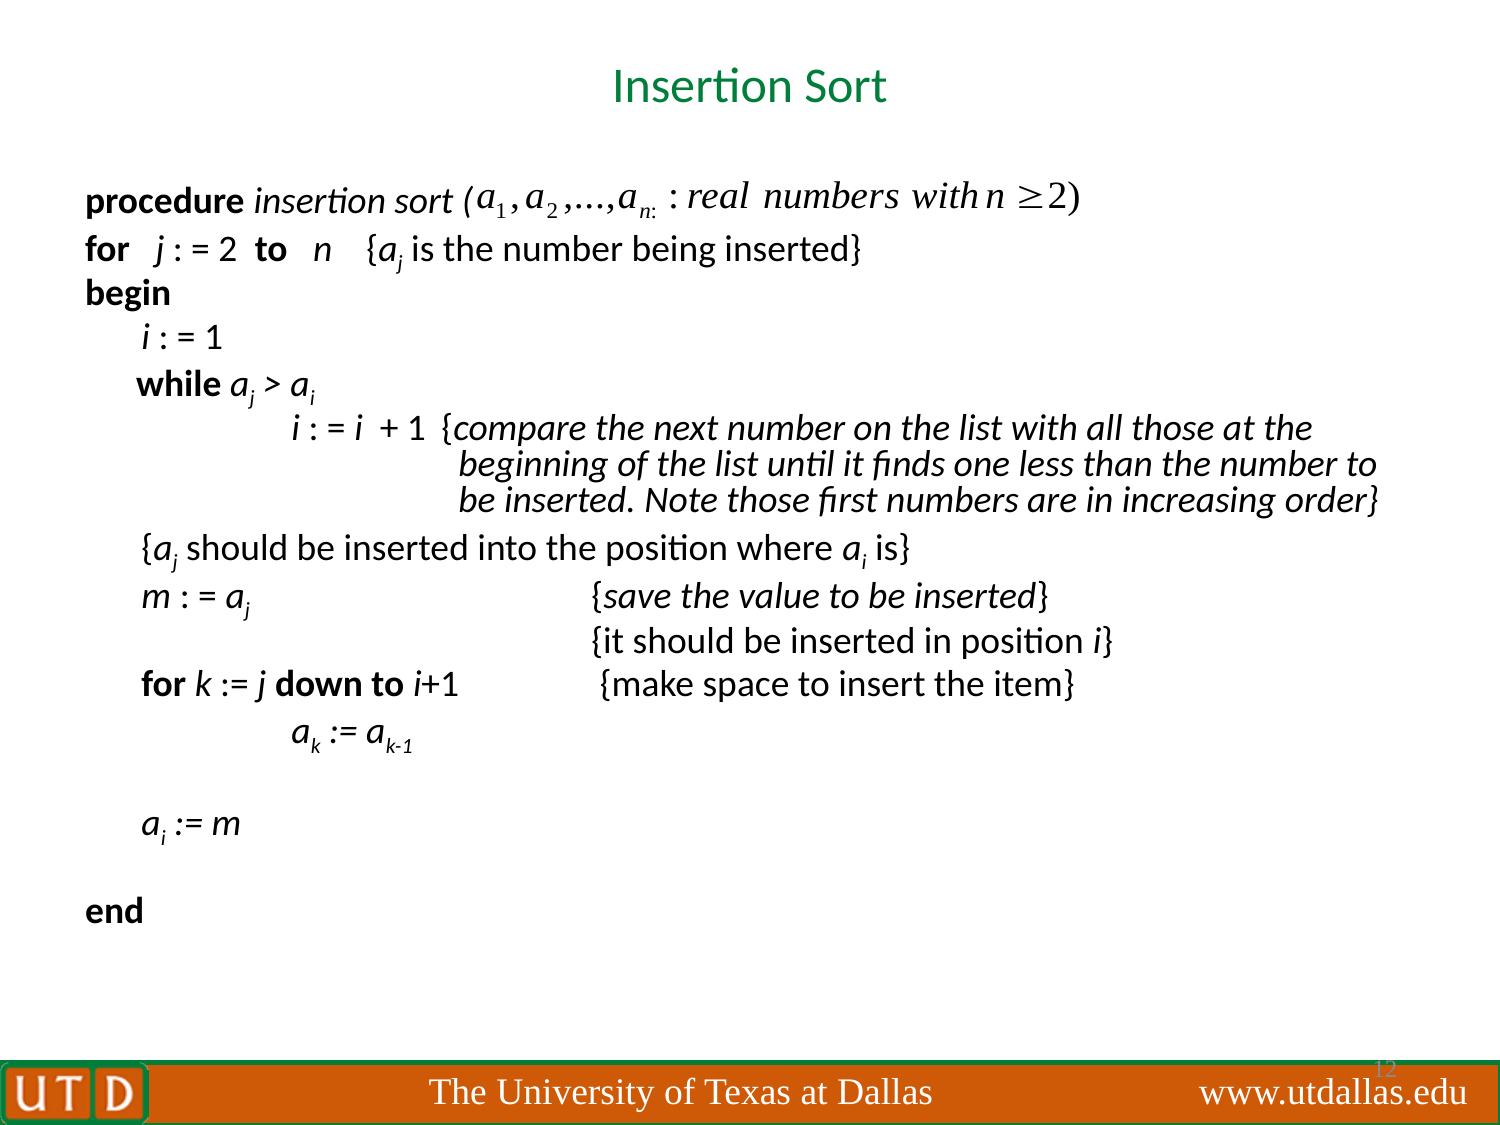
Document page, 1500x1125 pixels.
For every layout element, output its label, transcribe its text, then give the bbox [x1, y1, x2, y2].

title Insertion Sort [75, 45, 1425, 233]
slide_number 12 [1062, 1037, 1413, 1098]
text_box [470, 169, 1089, 229]
picture [0, 1062, 149, 1125]
list procedure insertion sort ( for j : = 2 to n {aj is the number being inserted} begin i : = 1 while aj > ai i : = i + 1 {compare the next number on the list with all those at the beginning of the list until it finds one less than the number to be inserted. Note those first numbers are in increasing order} {aj should be inserted into the position where ai is} m : = aj {save the value to be inserted} {it should be inserted in position i} for k := j down to i+1 {make space to insert the item} ak := ak-1 ai := m end [70, 177, 1421, 921]
